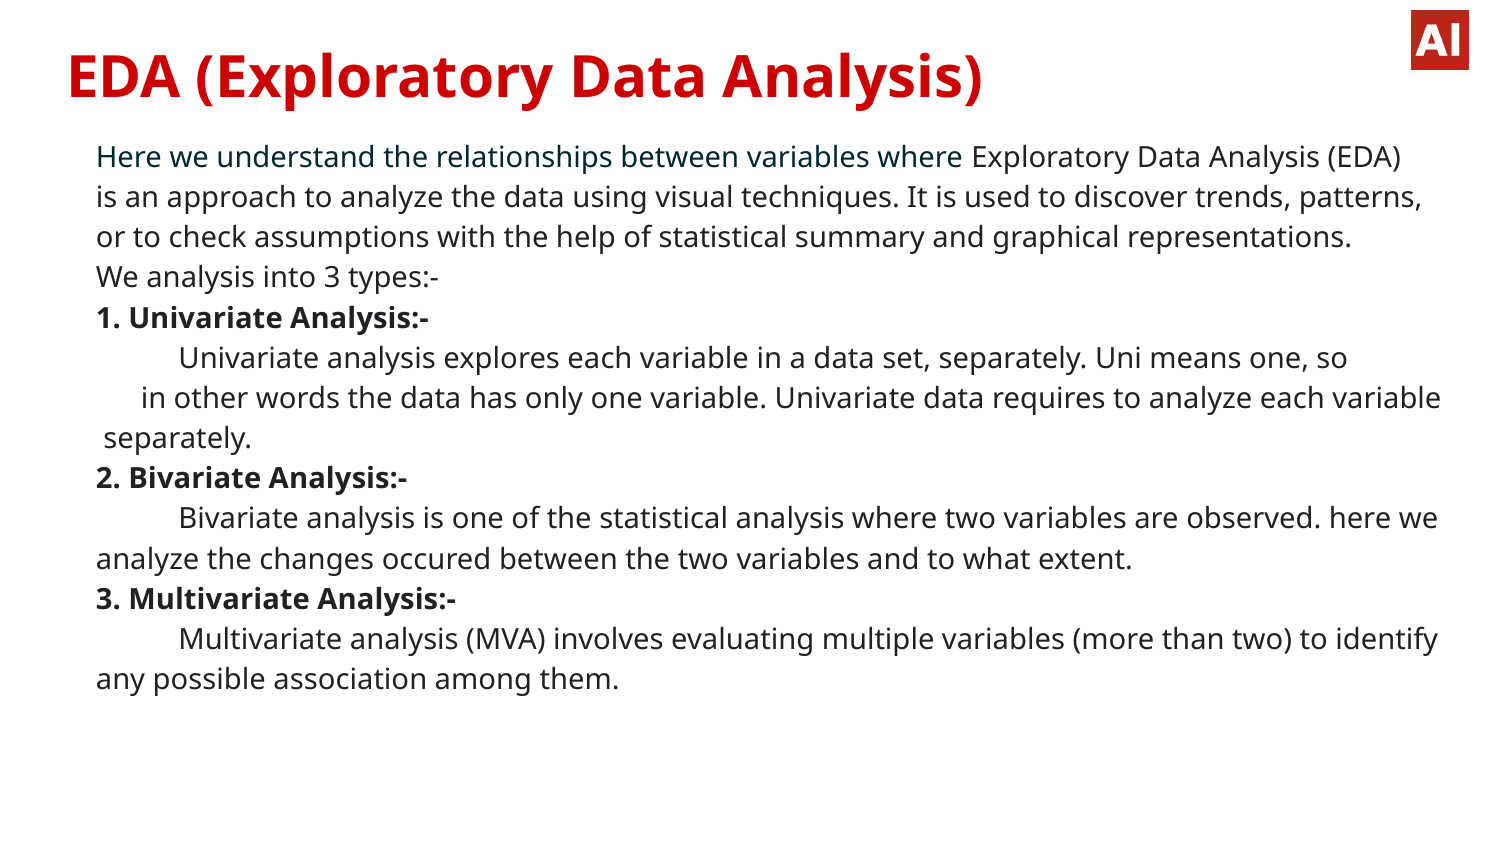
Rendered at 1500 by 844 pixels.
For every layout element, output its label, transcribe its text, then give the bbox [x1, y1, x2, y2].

title EDA (Exploratory Data Analysis) [51, 24, 1449, 119]
list Here we understand the relationships between variables where Exploratory Data Analysis (EDA) is an approach to analyze the data using visual techniques. It is used to discover trends, patterns, or to check assumptions with the help of statistical summary and graphical representations. We analysis into 3 types:- 1. Univariate Analysis:- Univariate analysis explores each variable in a data set, separately. Uni means one, so in other words the data has only one variable. Univariate data requires to analyze each variable separately. 2. Bivariate Analysis:- Bivariate analysis is one of the statistical analysis where two variables are observed. here we analyze the changes occured between the two variables and to what extent. 3. Multivariate Analysis:- Multivariate analysis (MVA) involves evaluating multiple variables (more than two) to identify any possible association among them. [62, 118, 1460, 833]
picture [1411, 10, 1469, 70]
